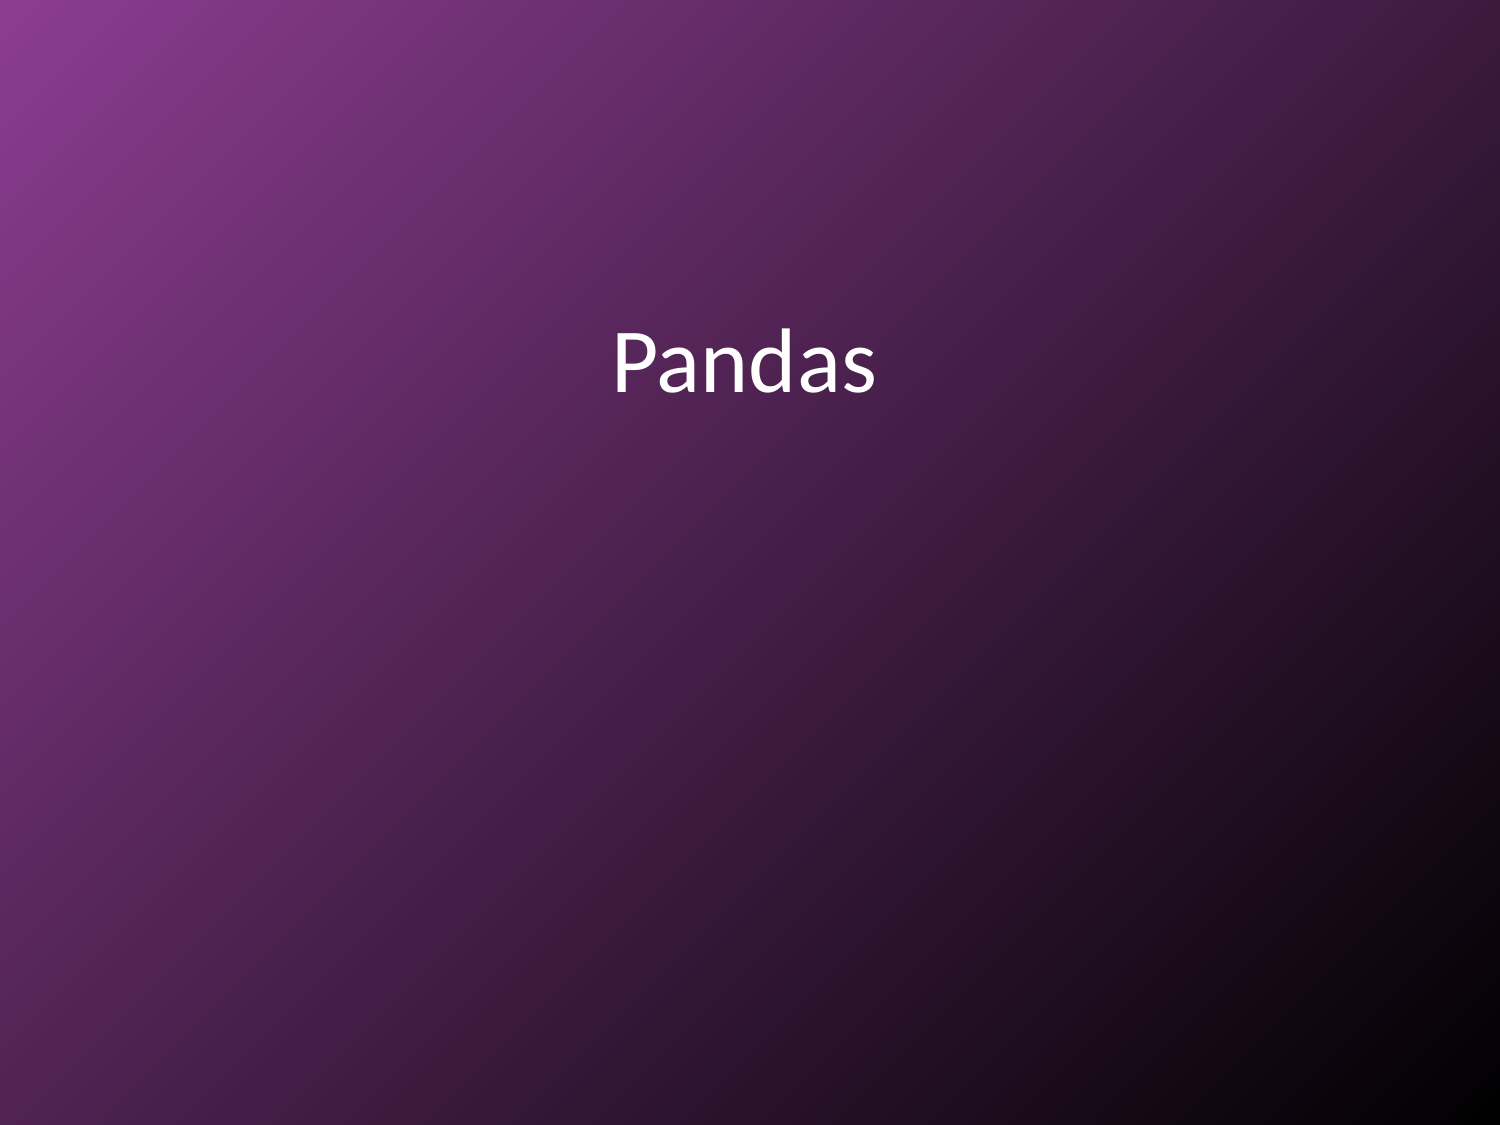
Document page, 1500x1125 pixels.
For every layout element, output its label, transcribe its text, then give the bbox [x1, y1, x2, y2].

text_box Pandas [69, 262, 1420, 450]
